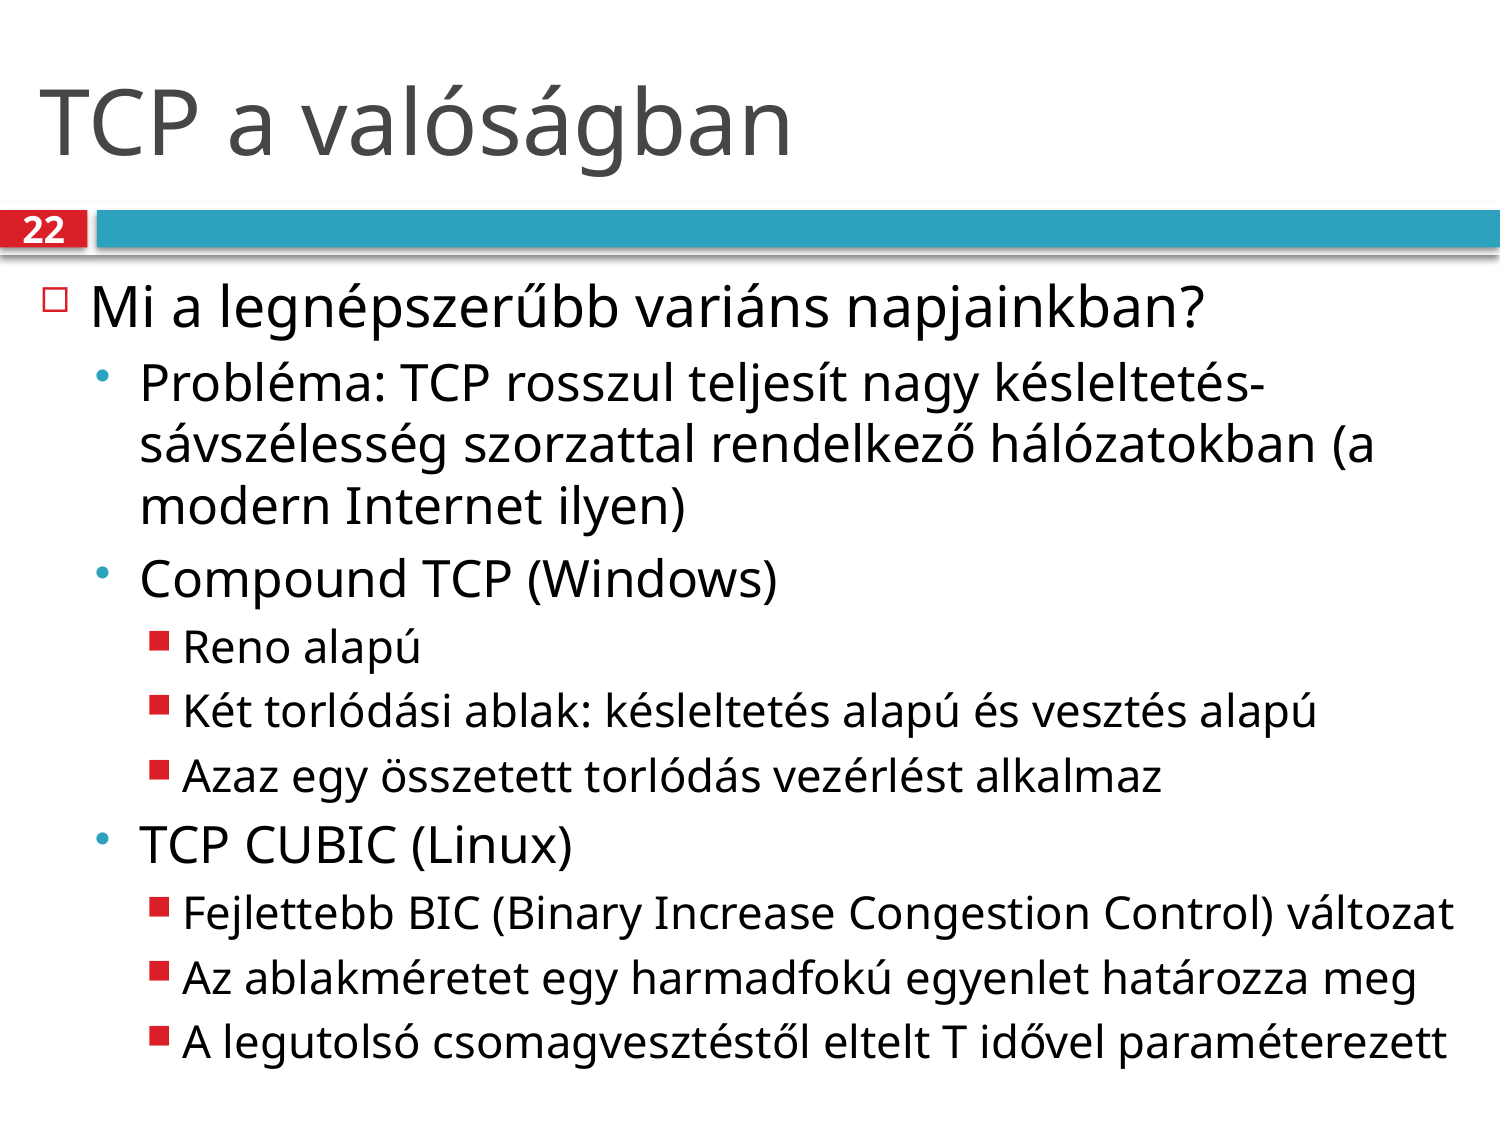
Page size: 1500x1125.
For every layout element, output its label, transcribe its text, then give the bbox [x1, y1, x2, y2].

list Mi a legnépszerűbb variáns napjainkban? Probléma: TCP rosszul teljesít nagy késleltetés-sávszélesség szorzattal rendelkező hálózatokban (a modern Internet ilyen) Compound TCP (Windows) Reno alapú Két torlódási ablak: késleltetés alapú és vesztés alapú Azaz egy összetett torlódás vezérlést alkalmaz TCP CUBIC (Linux) Fejlettebb BIC (Binary Increase Congestion Control) változat Az ablakméretet egy harmadfokú egyenlet határozza meg A legutolsó csomagvesztéstől eltelt T idővel paraméterezett [24, 262, 1475, 1100]
slide_number 22 [0, 206, 88, 257]
title TCP a valóságban [24, 37, 1475, 200]
